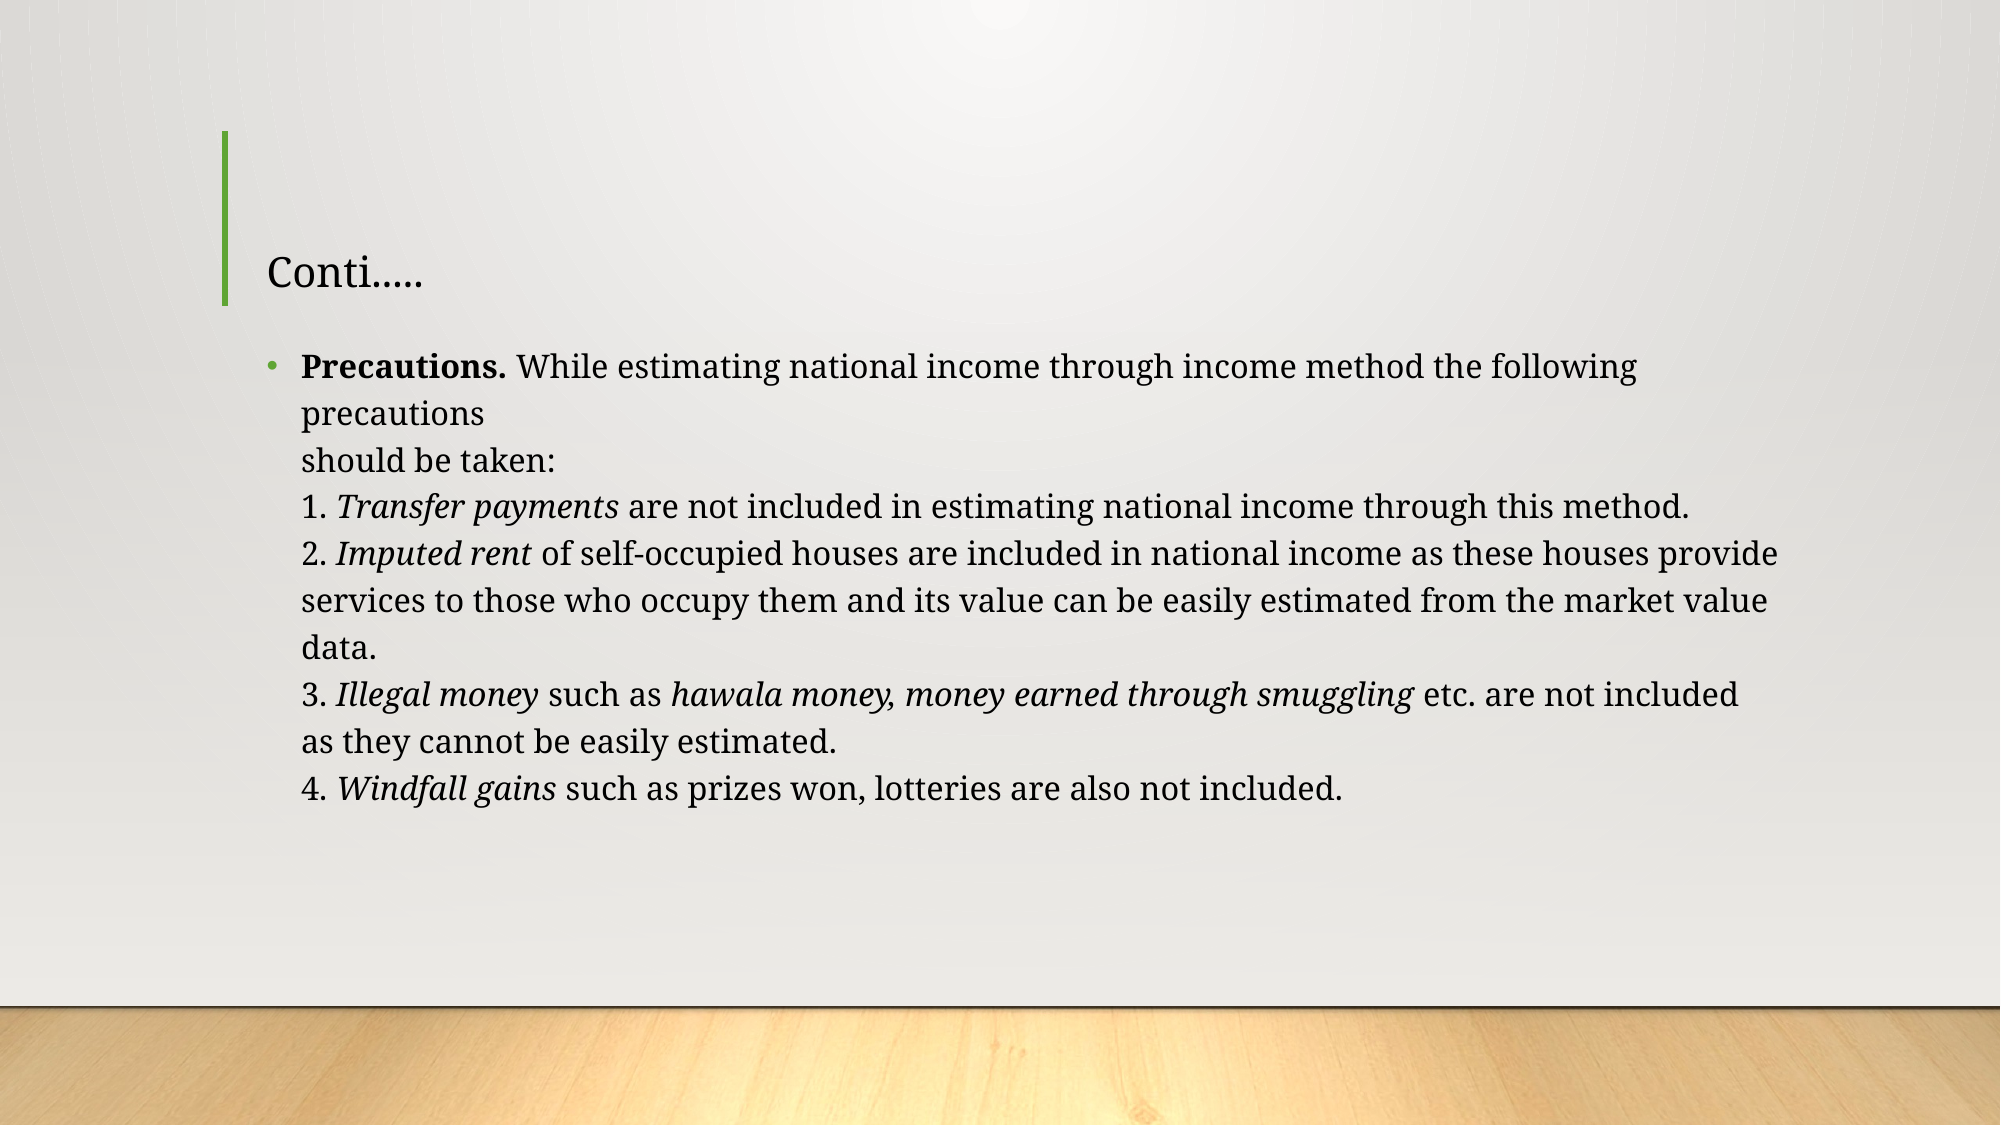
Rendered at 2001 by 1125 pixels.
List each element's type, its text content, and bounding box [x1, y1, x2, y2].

title Conti..... [251, 131, 1814, 305]
list Precautions. While estimating national income through income method the following precautions should be taken: 1. Transfer payments are not included in estimating national income through this method. 2. Imputed rent of self-occupied houses are included in national income as these houses provide services to those who occupy them and its value can be easily estimated from the market value data. 3. Illegal money such as hawala money, money earned through smuggling etc. are not included as they cannot be easily estimated. 4. Windfall gains such as prizes won, lotteries are also not included. [251, 330, 1814, 897]
picture [0, 1006, 2000, 1125]
